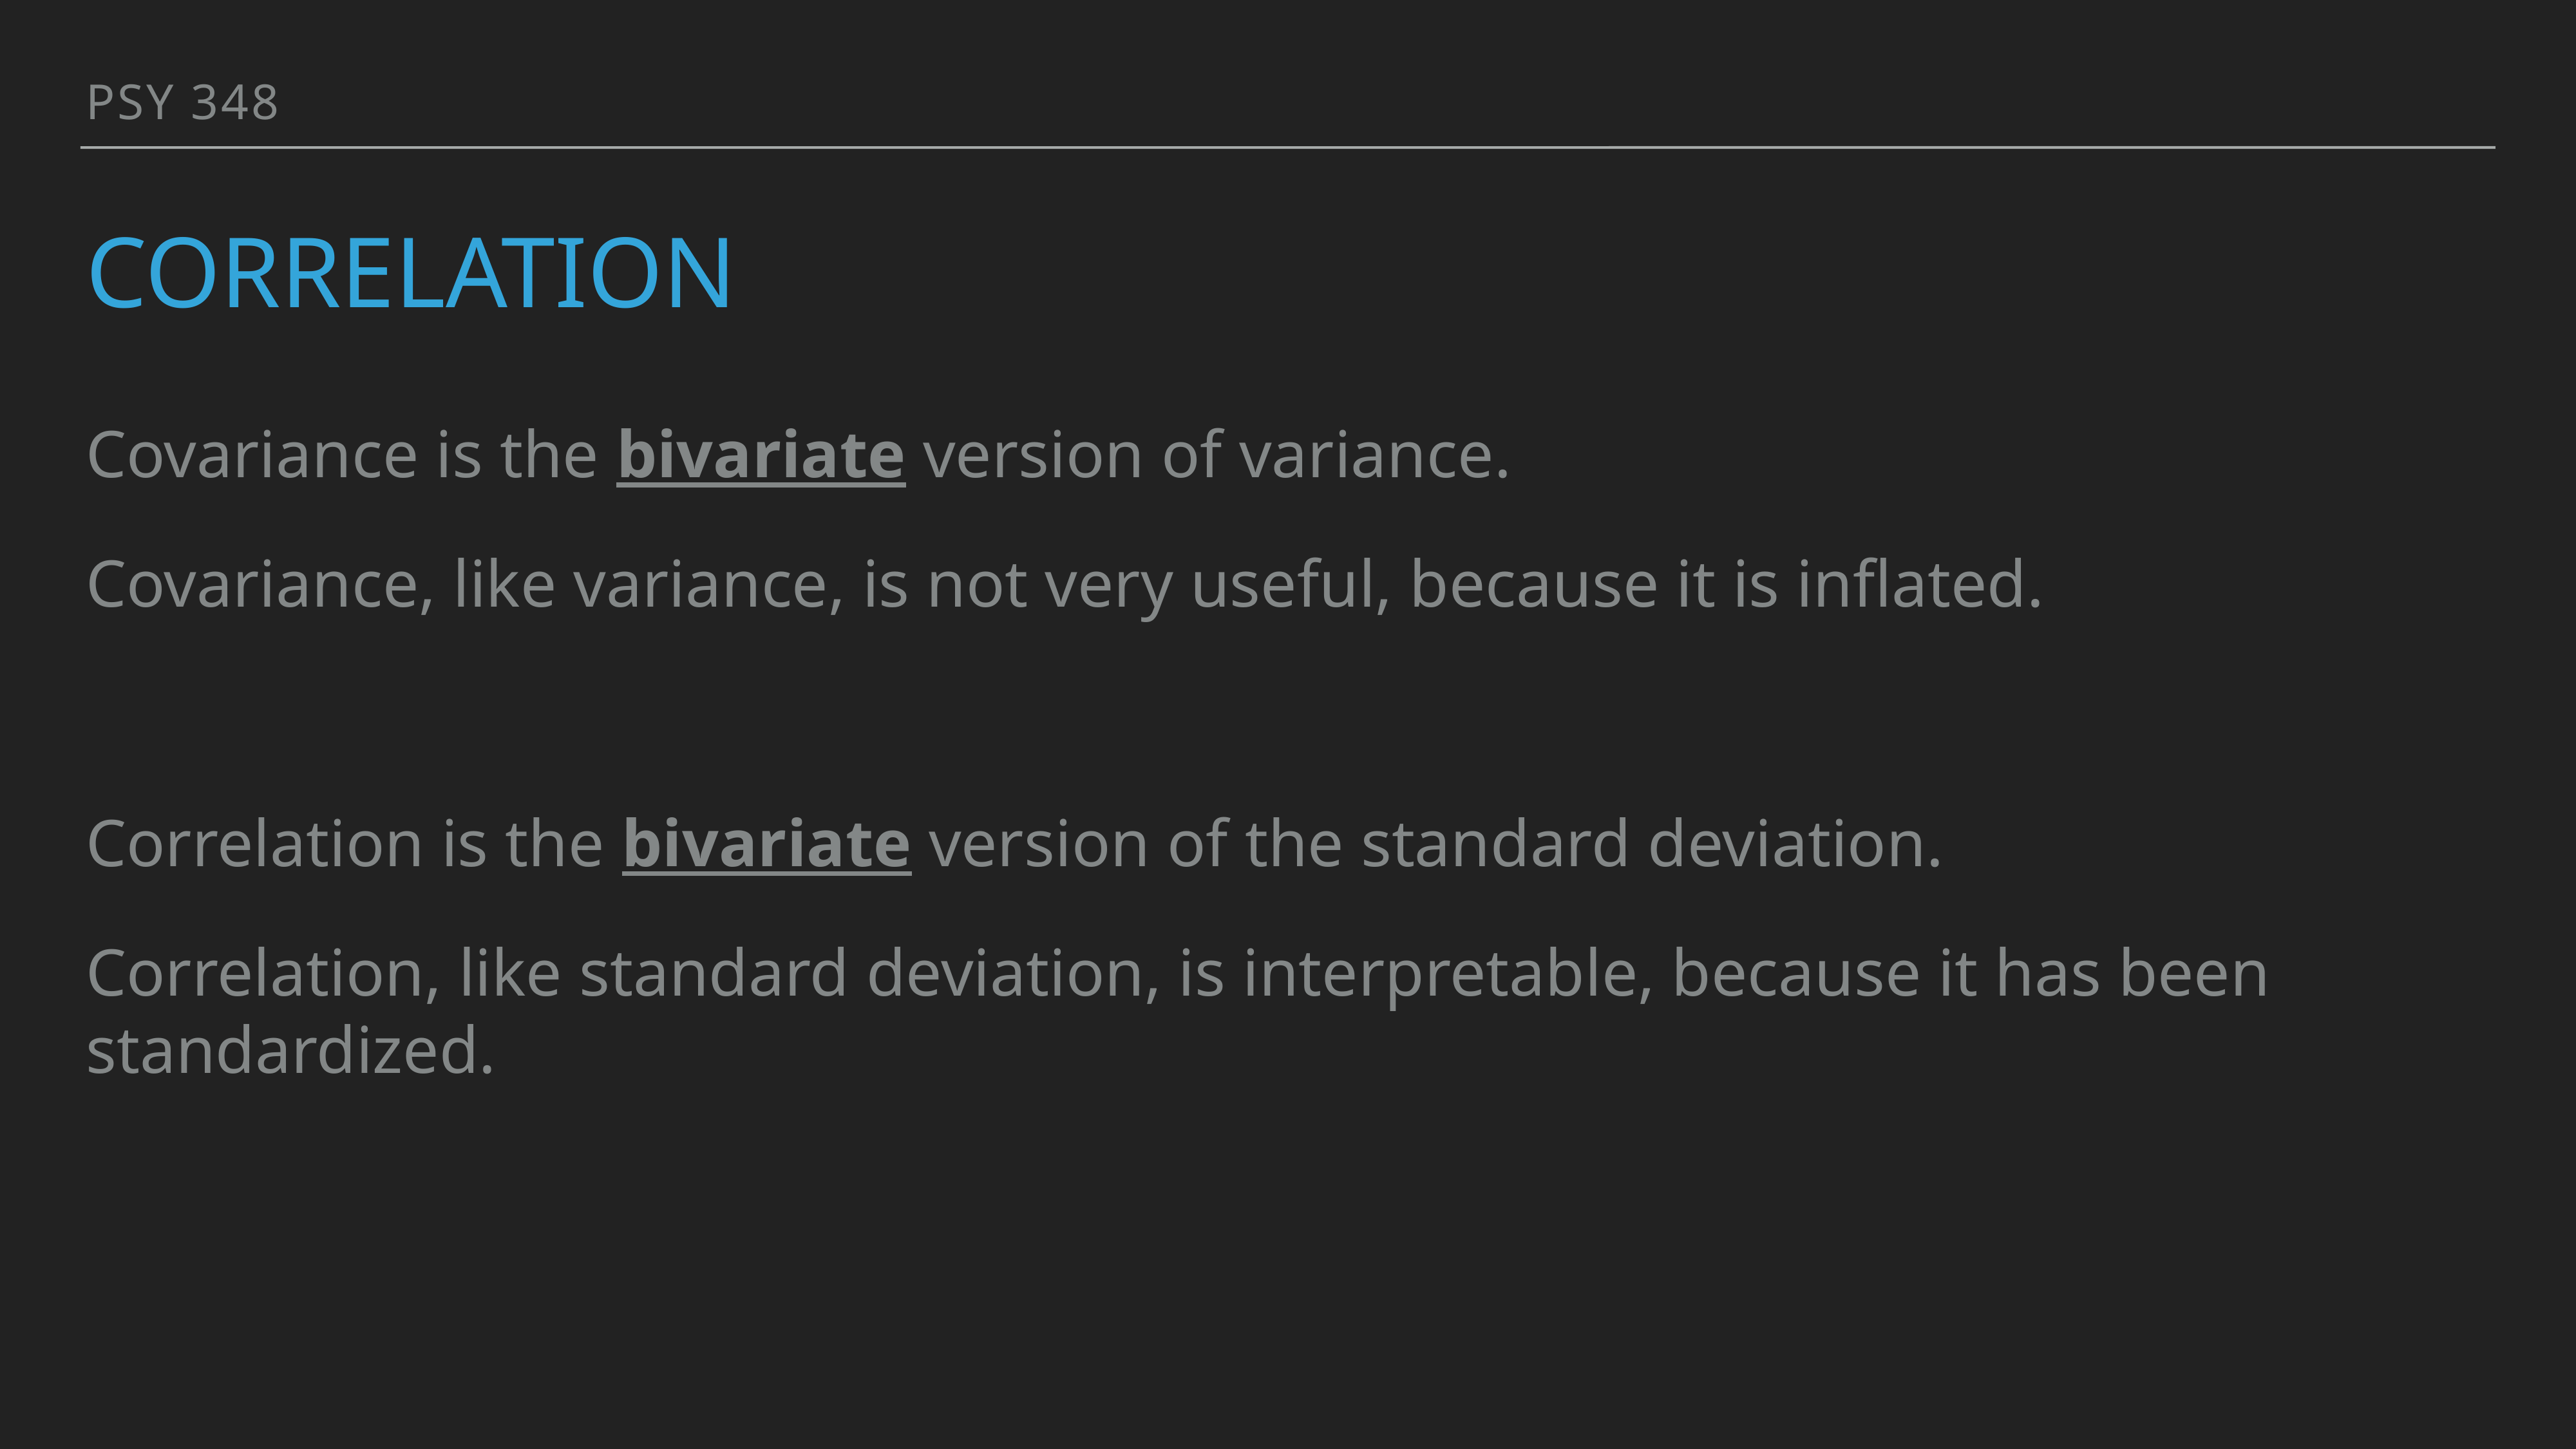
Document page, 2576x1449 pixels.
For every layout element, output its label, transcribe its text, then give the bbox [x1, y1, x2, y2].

list Covariance is the bivariate version of variance. Covariance, like variance, is not very useful, because it is inflated. Correlation is the bivariate version of the standard deviation. Correlation, like standard deviation, is interpretable, because it has been standardized. [80, 407, 2496, 1316]
list PSY 348 [80, 66, 2295, 135]
title Correlation [80, 227, 2496, 336]
